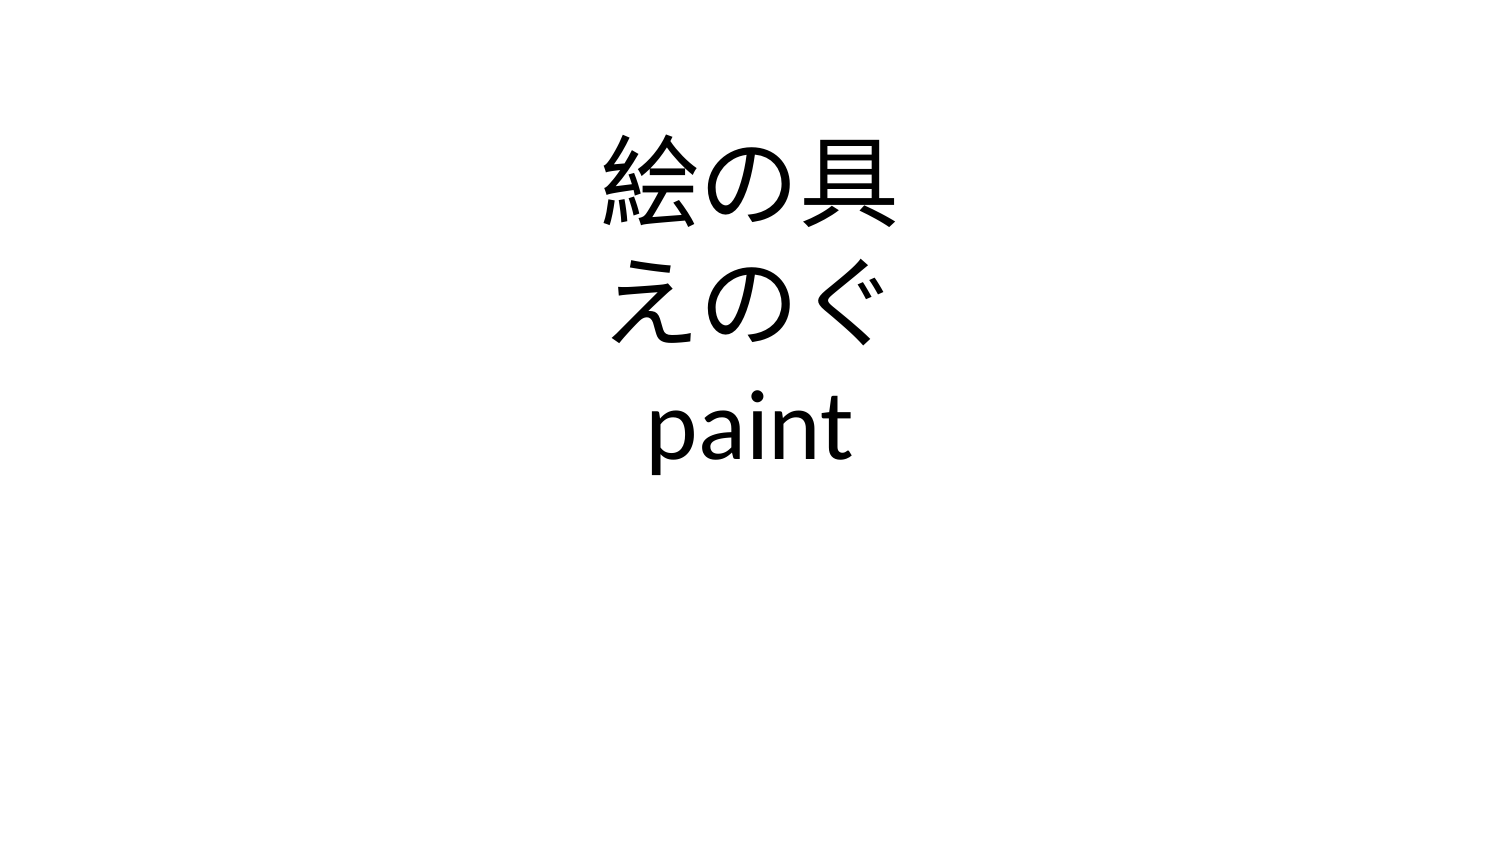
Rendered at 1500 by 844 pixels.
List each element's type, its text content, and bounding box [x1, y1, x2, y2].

text_box 絵の具 えのぐ paint [0, 149, 1500, 450]
